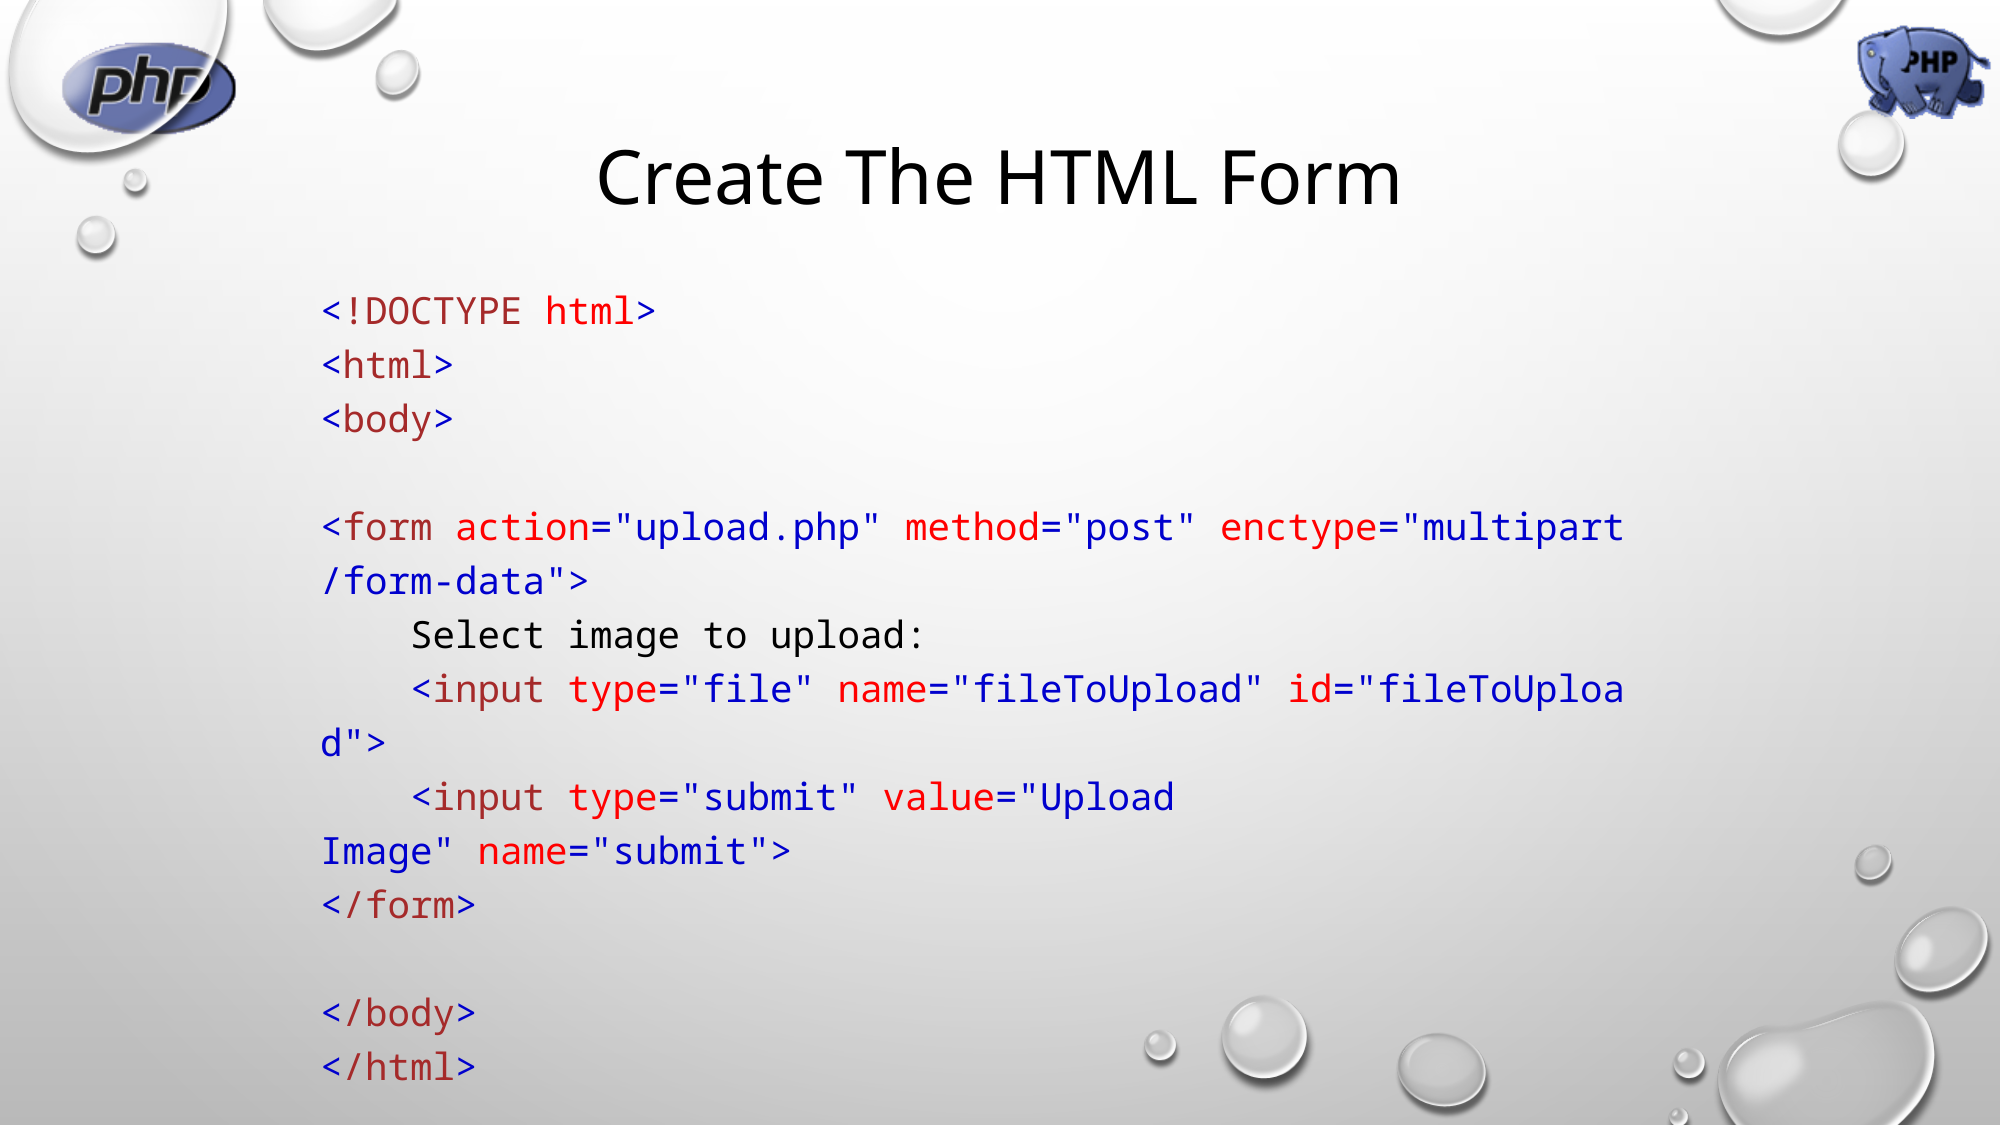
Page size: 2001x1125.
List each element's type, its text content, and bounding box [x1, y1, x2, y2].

picture [0, 0, 2000, 1125]
title Create The HTML Form [149, 101, 1851, 259]
list <!DOCTYPE html> <html> <body> <form action="upload.php" method="post" enctype="multipart/form-data"> Select image to upload: <input type="file" name="fileToUpload" id="fileToUpload"> <input type="submit" value="Upload Image" name="submit"> </form> </body> </html> [305, 270, 1648, 958]
